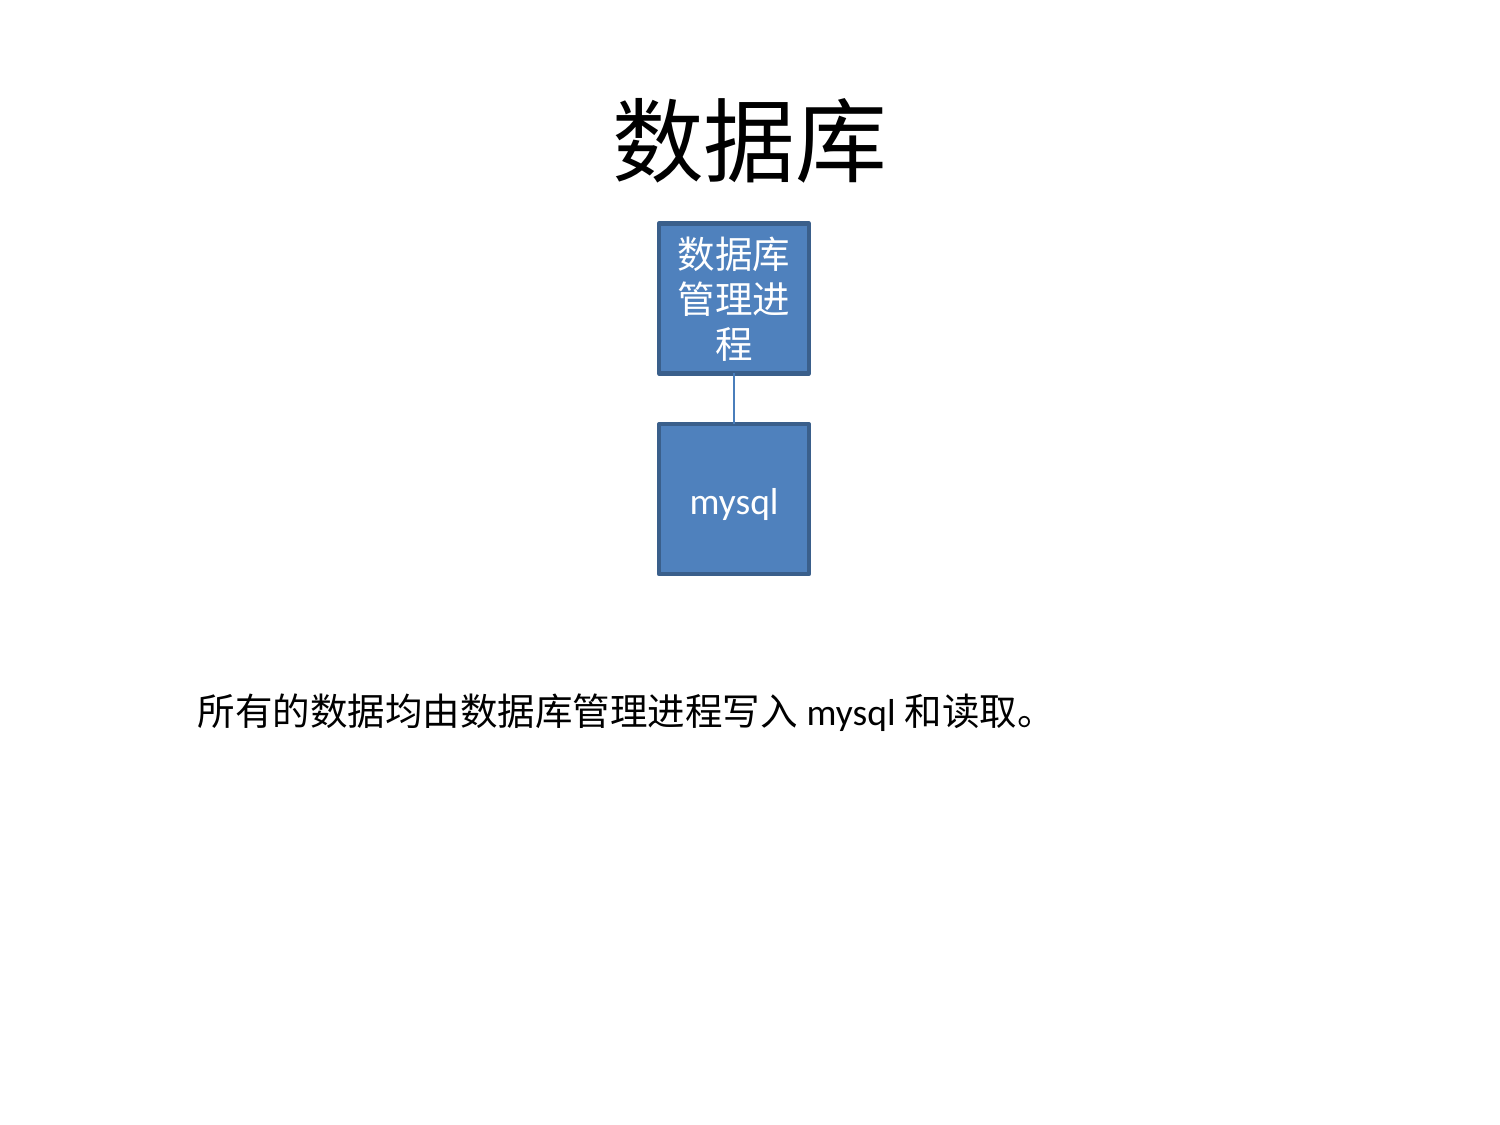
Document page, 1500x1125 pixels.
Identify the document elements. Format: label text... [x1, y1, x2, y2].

text_box 数据库管理进程 [657, 221, 811, 376]
text_box mysql [657, 422, 811, 576]
title 数据库 [75, 45, 1425, 233]
text_box 所有的数据均由数据库管理进程写入mysql和读取。 [182, 680, 1471, 786]
